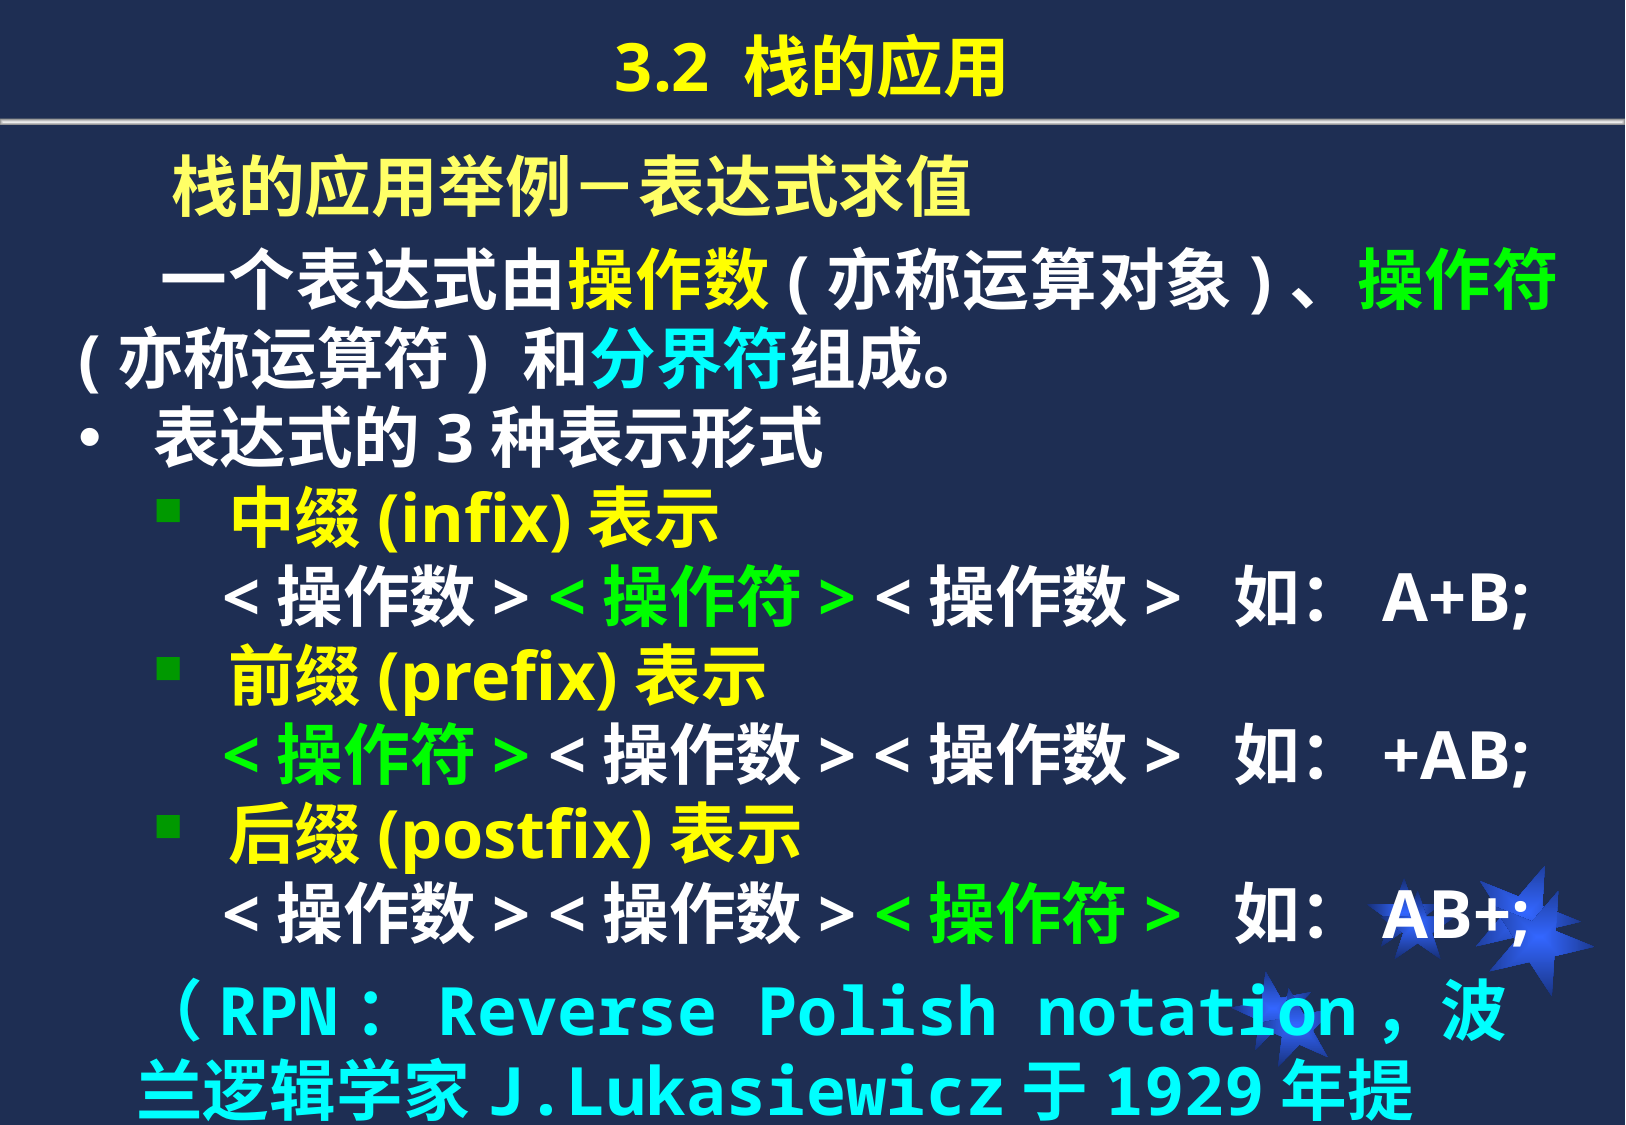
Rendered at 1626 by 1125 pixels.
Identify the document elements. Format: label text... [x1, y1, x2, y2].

title 栈的应用举例－表达式求值 [46, 132, 1098, 233]
text_box （RPN：Reverse Polish notation，波兰逻辑学家J.Lukasiewicz于1929年提出）。 [121, 961, 1547, 1125]
text_box 一个表达式由操作数(亦称运算对象)、操作符 (亦称运算符) 和分界符组成。 表达式的3种表示形式 中缀(infix)表示 <操作数> <操作符> <操作数> 如：A+B; 前缀(prefix)表示 <操作符> <操作数> <操作数> 如：+AB; 后缀(postfix)表示 <操作数> <操作数> <操作符> 如：AB+; [63, 231, 1575, 959]
text_box 3.2 栈的应用 [0, 0, 1625, 113]
